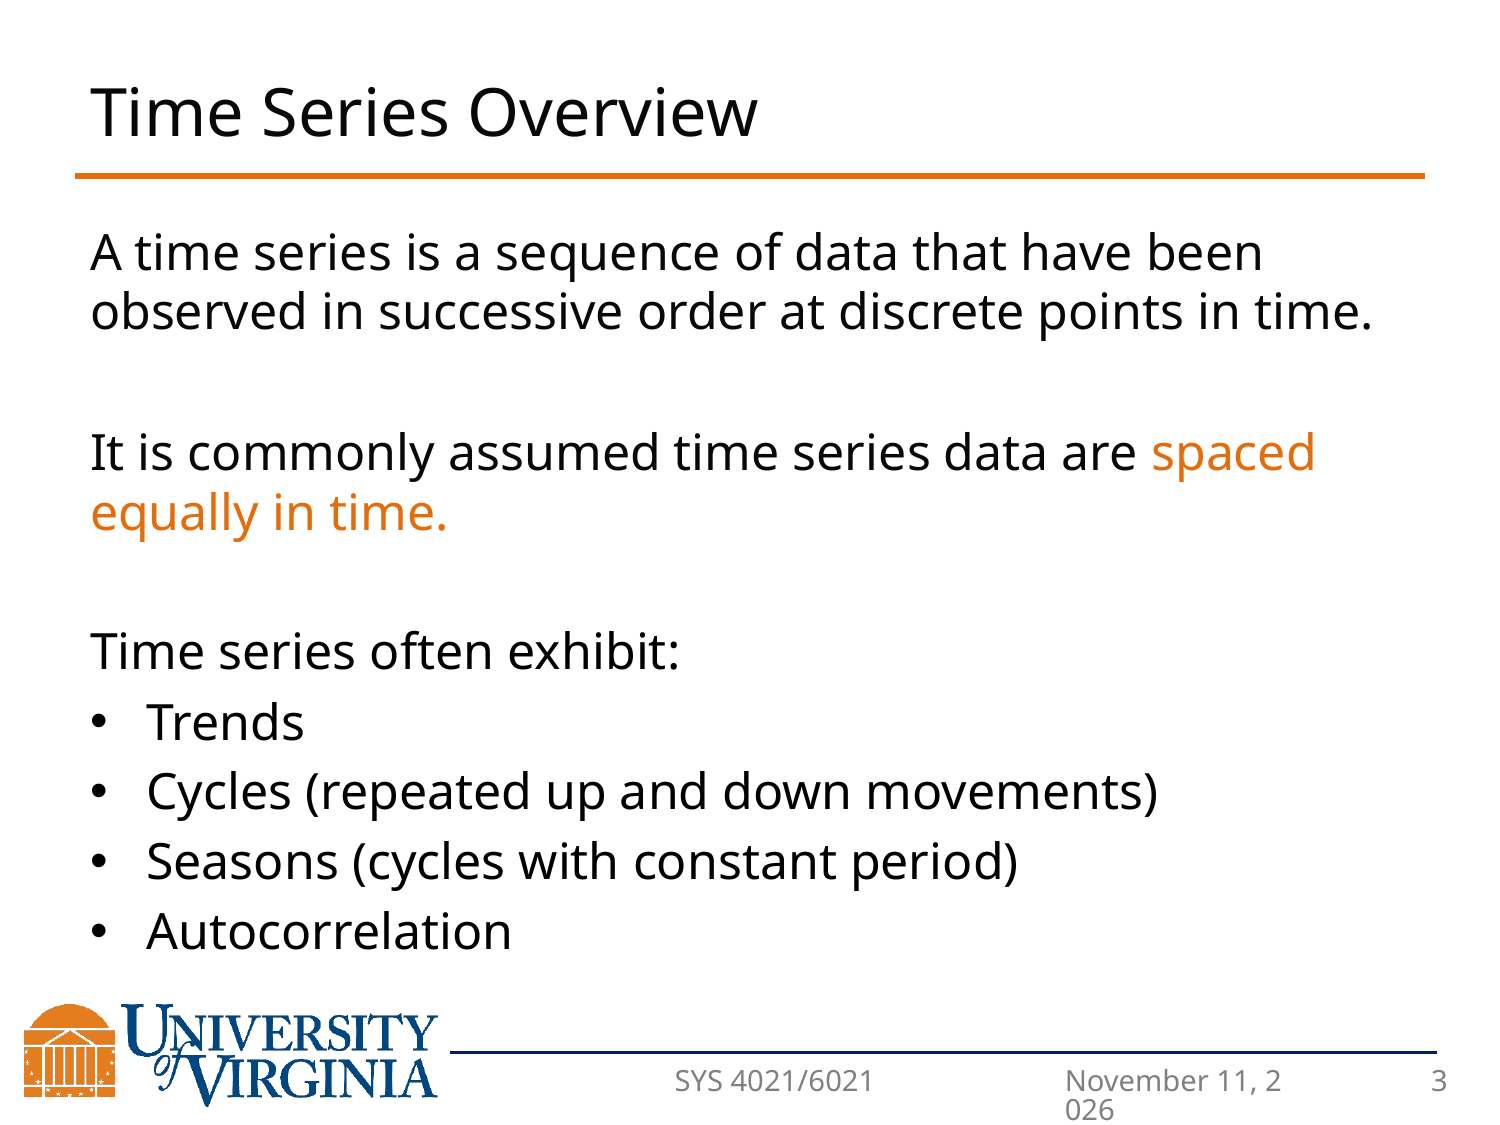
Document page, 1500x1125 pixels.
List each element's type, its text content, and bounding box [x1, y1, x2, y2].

picture [24, 1004, 438, 1109]
title Time Series Overview [75, 45, 1425, 175]
list A time series is a sequence of data that have been observed in successive order at discrete points in time. It is commonly assumed time series data are spaced equally in time. Time series often exhibit: Trends Cycles (repeated up and down movements) Seasons (cycles with constant period) Autocorrelation [75, 212, 1425, 975]
